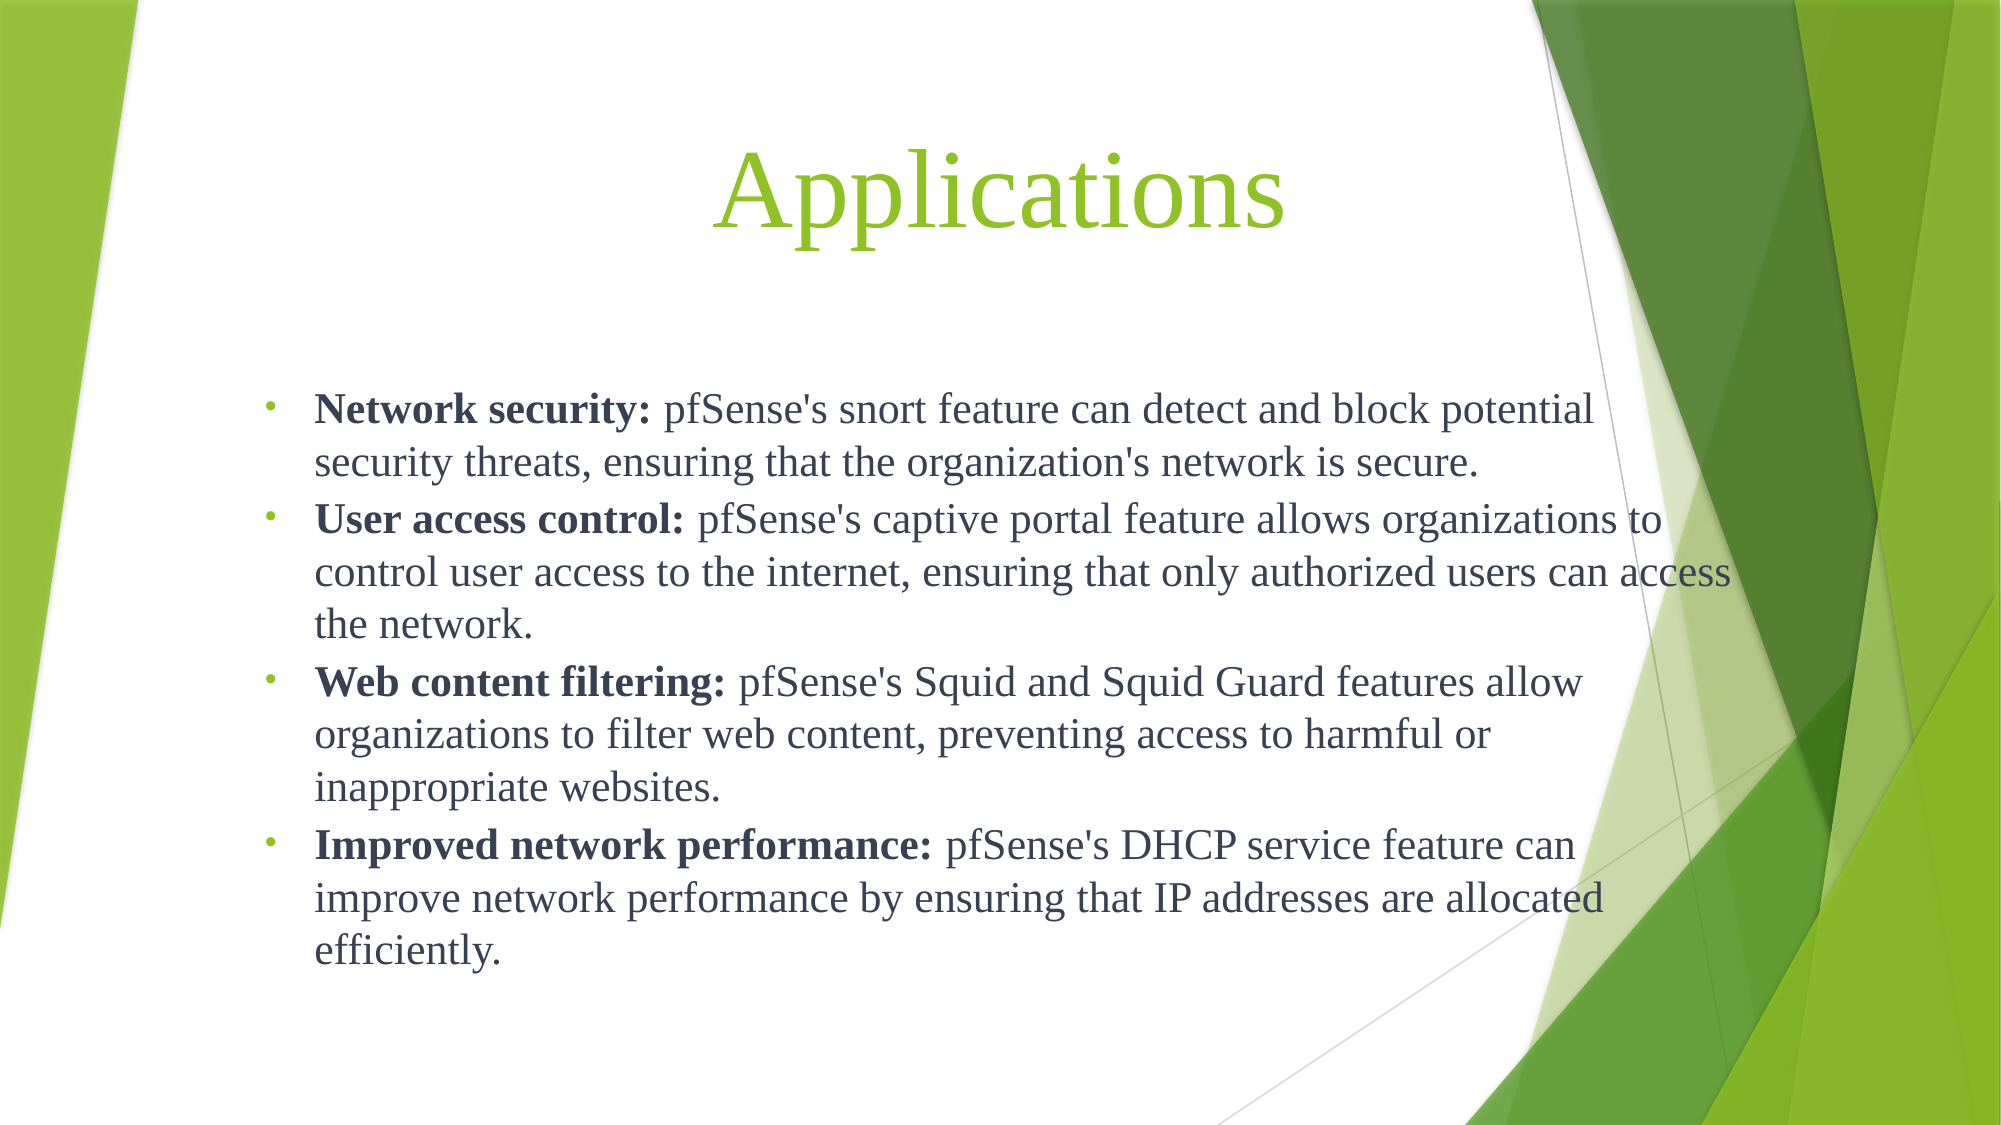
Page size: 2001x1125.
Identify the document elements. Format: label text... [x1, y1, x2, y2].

title Applications [249, 65, 1750, 258]
subtitle Network security: pfSense's snort feature can detect and block potential security threats, ensuring that the organization's network is secure. User access control: pfSense's captive portal feature allows organizations to control user access to the internet, ensuring that only authorized users can access the network. Web content filtering: pfSense's Squid and Squid Guard features allow organizations to filter web content, preventing access to harmful or inappropriate websites. Improved network performance: pfSense's DHCP service feature can improve network performance by ensuring that IP addresses are allocated efficiently. [249, 299, 1750, 995]
